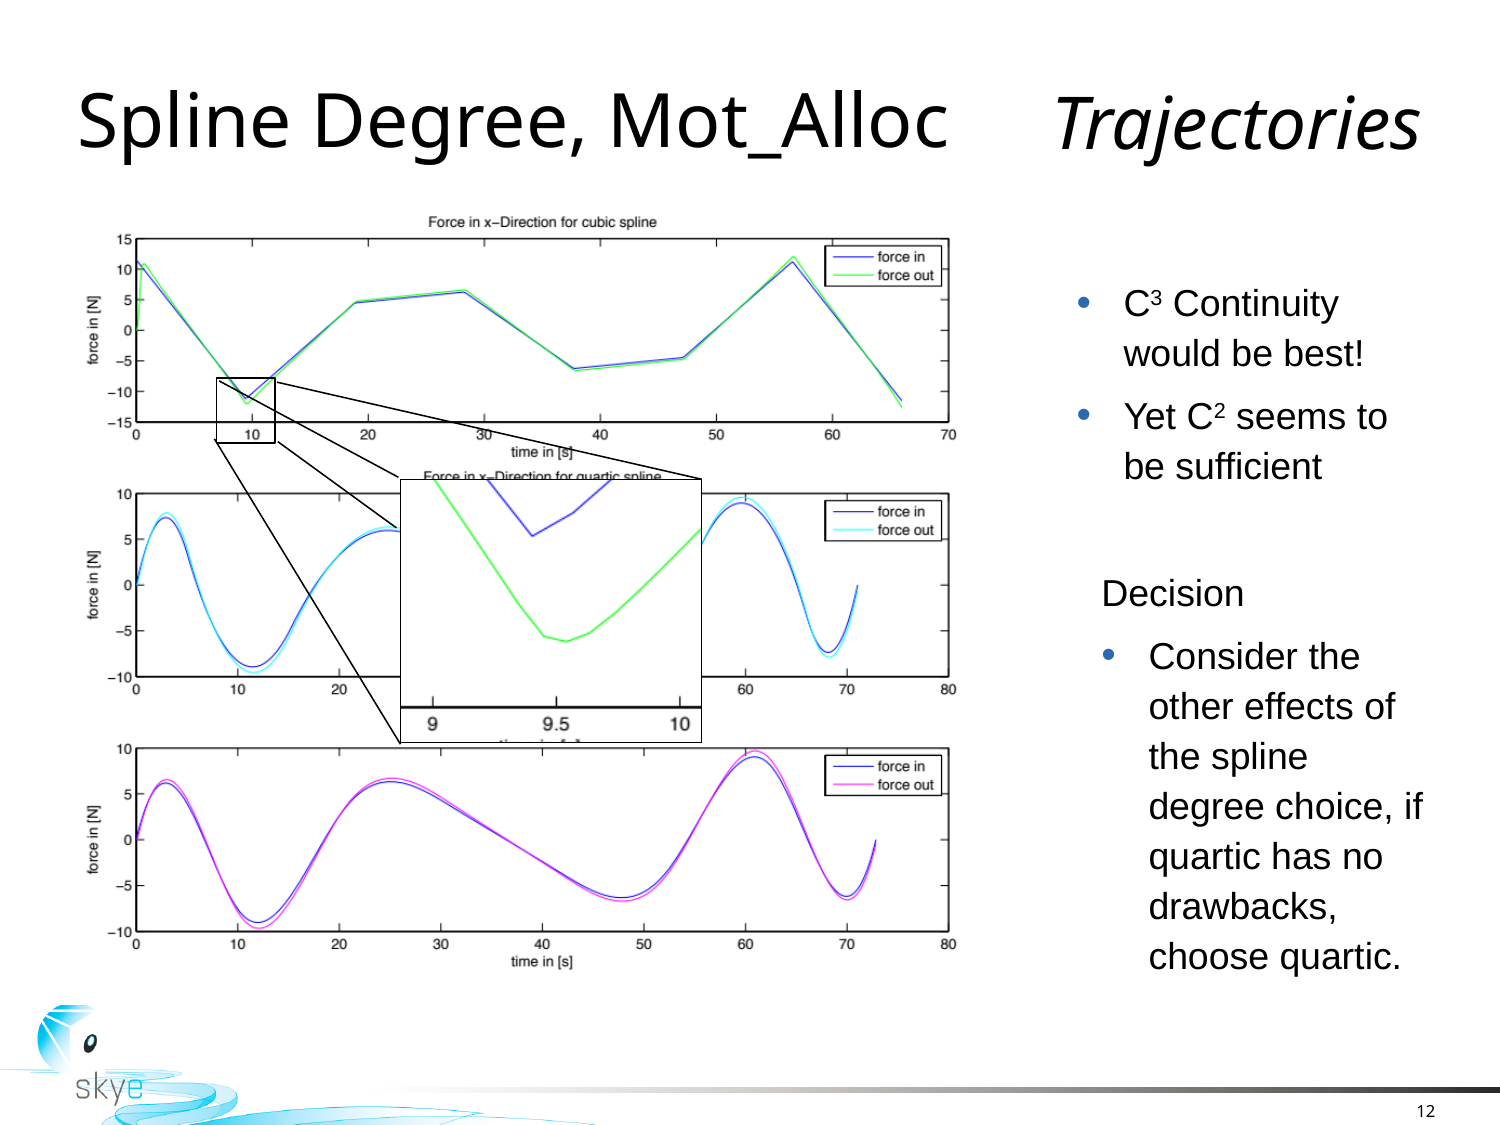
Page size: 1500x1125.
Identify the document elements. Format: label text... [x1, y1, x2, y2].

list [0, 183, 1045, 1005]
slide_number 12 [1181, 1093, 1451, 1125]
text_box Decision Consider the other effects of the spline degree choice, if quartic has no drawbacks, choose quartic. [1086, 556, 1445, 985]
title Spline Degree, Mot_Alloc [62, 44, 1005, 170]
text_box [214, 377, 702, 745]
subtitle Trajectories [614, 44, 1438, 172]
text_box C3 Continuity would be best! Yet C2 seems to be sufficient [1061, 266, 1428, 495]
picture [0, 987, 1500, 1125]
